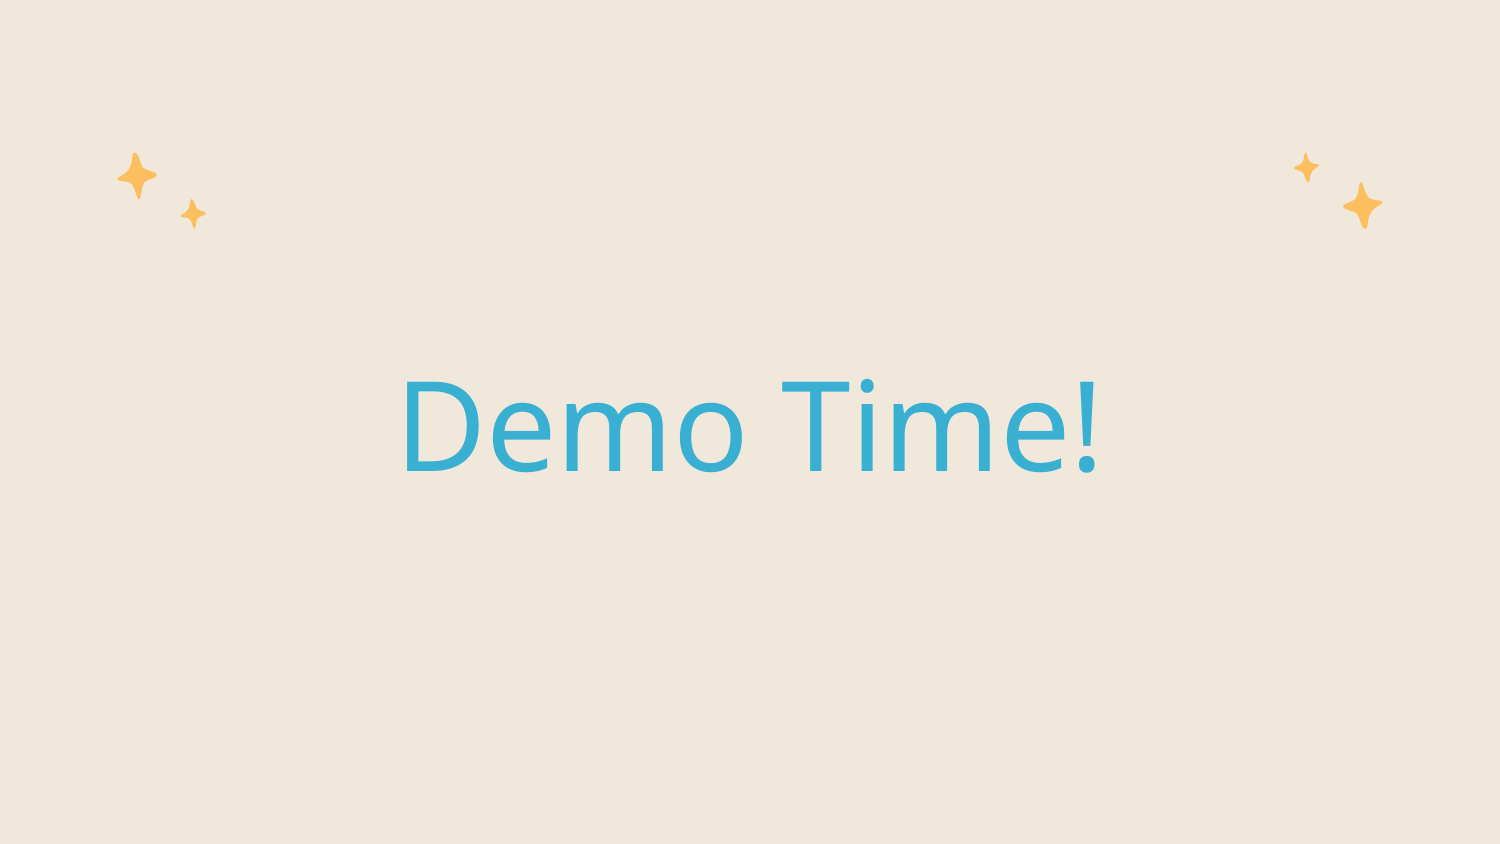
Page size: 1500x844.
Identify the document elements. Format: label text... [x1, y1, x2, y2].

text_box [1293, 152, 1384, 230]
text_box Demo Time! [329, 399, 1171, 445]
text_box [116, 152, 207, 230]
